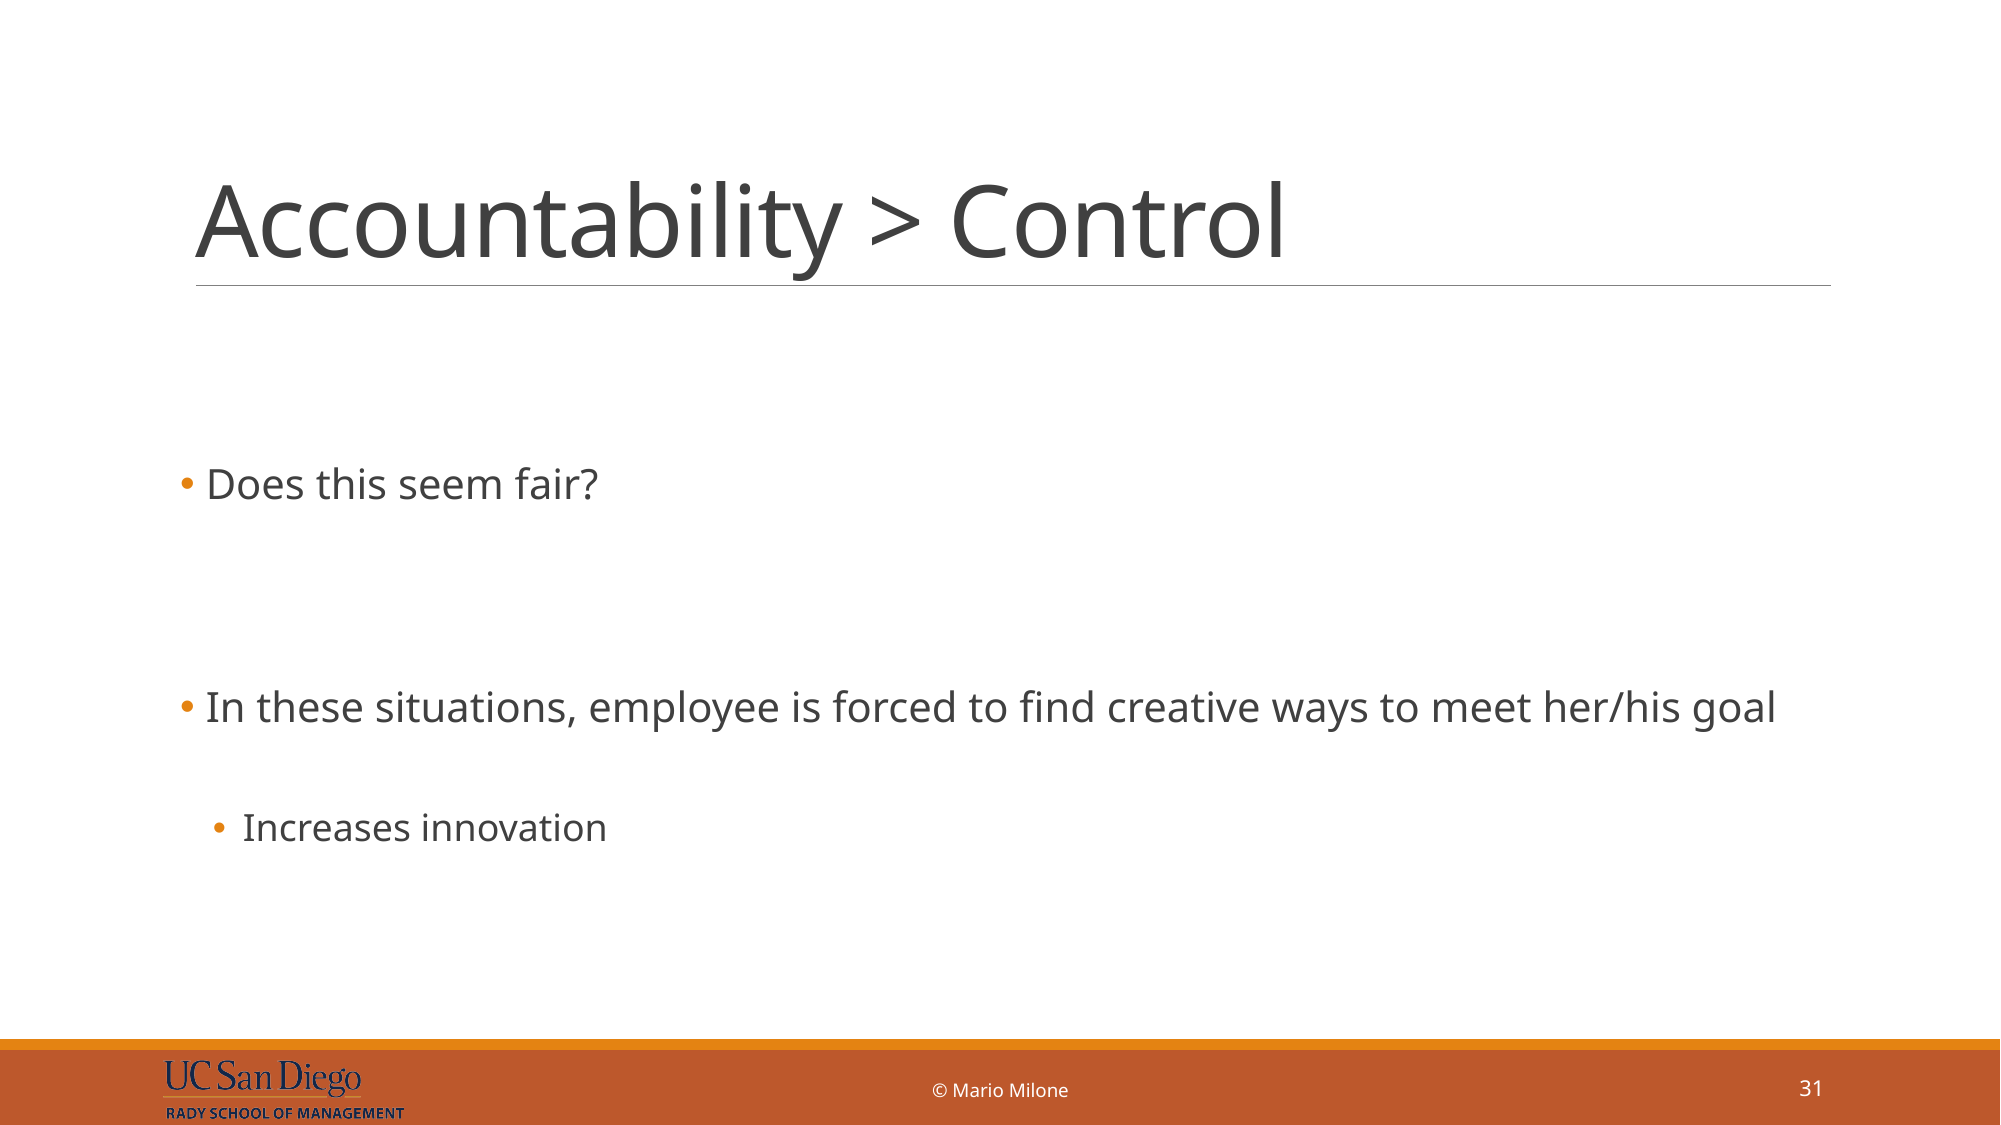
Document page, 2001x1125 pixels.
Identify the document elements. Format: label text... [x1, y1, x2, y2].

list Does this seem fair? In these situations, employee is forced to find creative ways to meet her/his goal Increases innovation [180, 302, 1830, 963]
footer © Mario Milone [604, 1059, 1396, 1120]
slide_number 31 [1624, 1059, 1840, 1120]
title Accountability > Control [180, 47, 1830, 285]
picture [160, 1056, 407, 1123]
